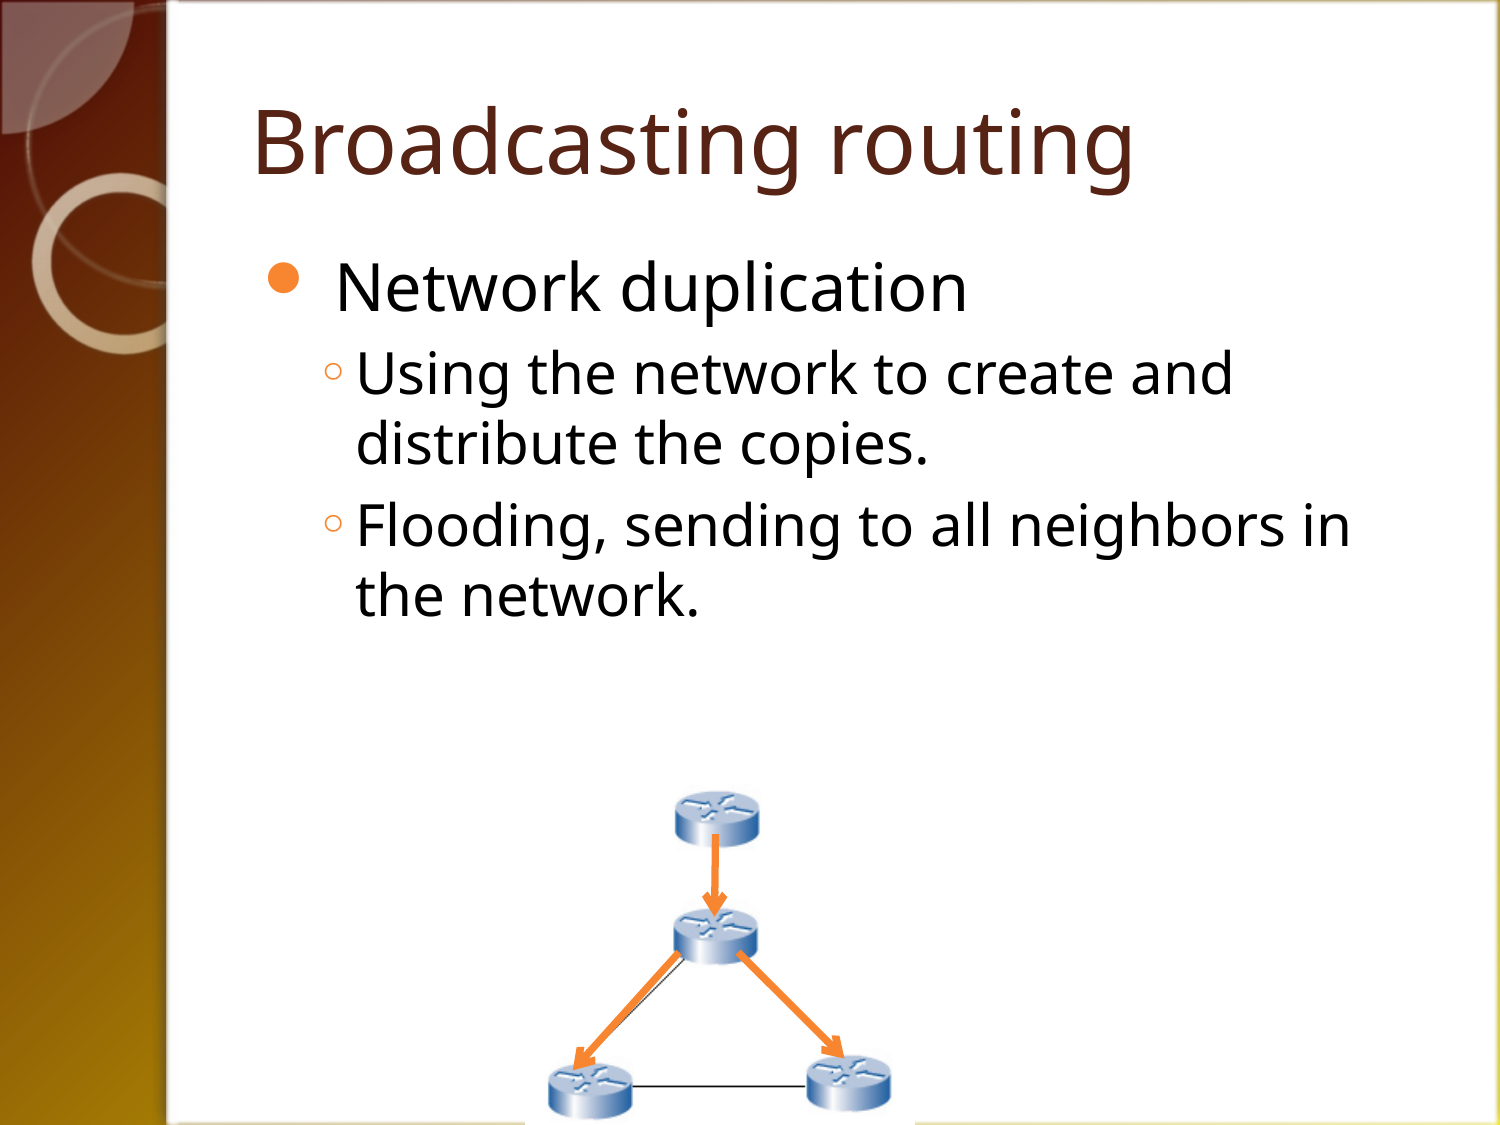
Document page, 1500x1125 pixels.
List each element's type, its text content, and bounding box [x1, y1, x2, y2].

list Network duplication Using the network to create and distribute the copies. Flooding, sending to all neighbors in the network. [235, 237, 1466, 1025]
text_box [575, 955, 842, 1068]
title Broadcasting routing [235, 45, 1466, 233]
picture [525, 778, 915, 1125]
